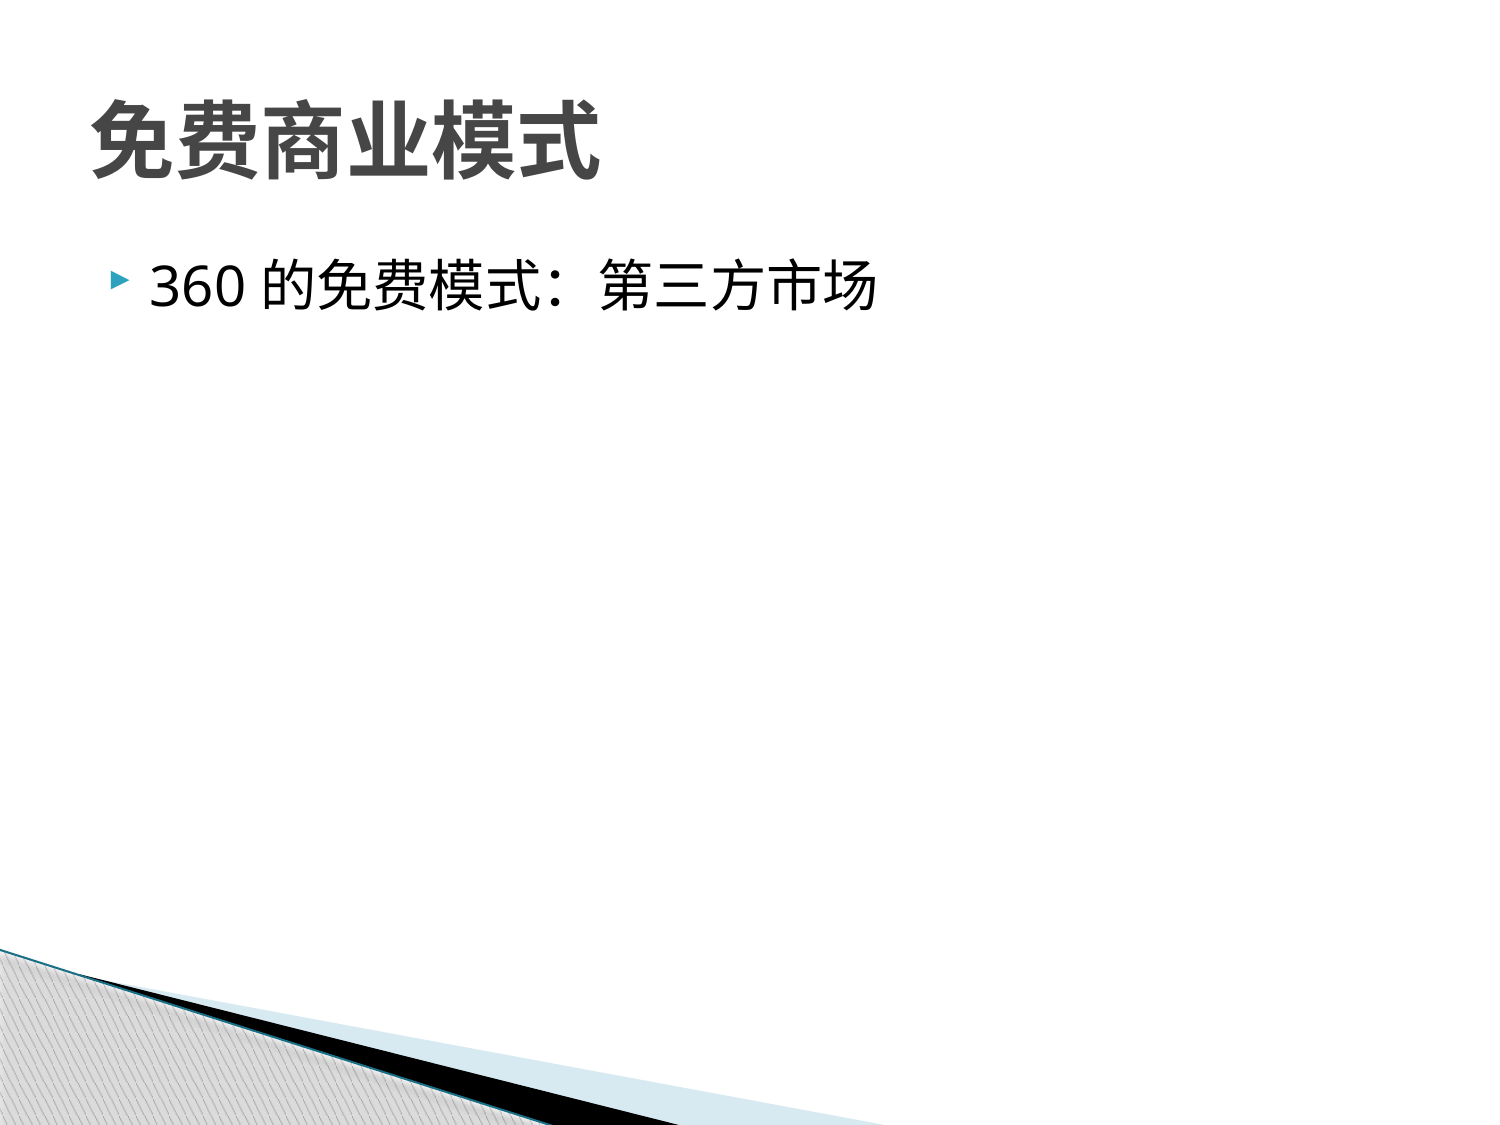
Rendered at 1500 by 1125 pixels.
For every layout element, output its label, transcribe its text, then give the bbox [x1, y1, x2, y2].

list 360的免费模式：第三方市场 [75, 243, 1425, 986]
title 免费商业模式 [75, 45, 1425, 233]
